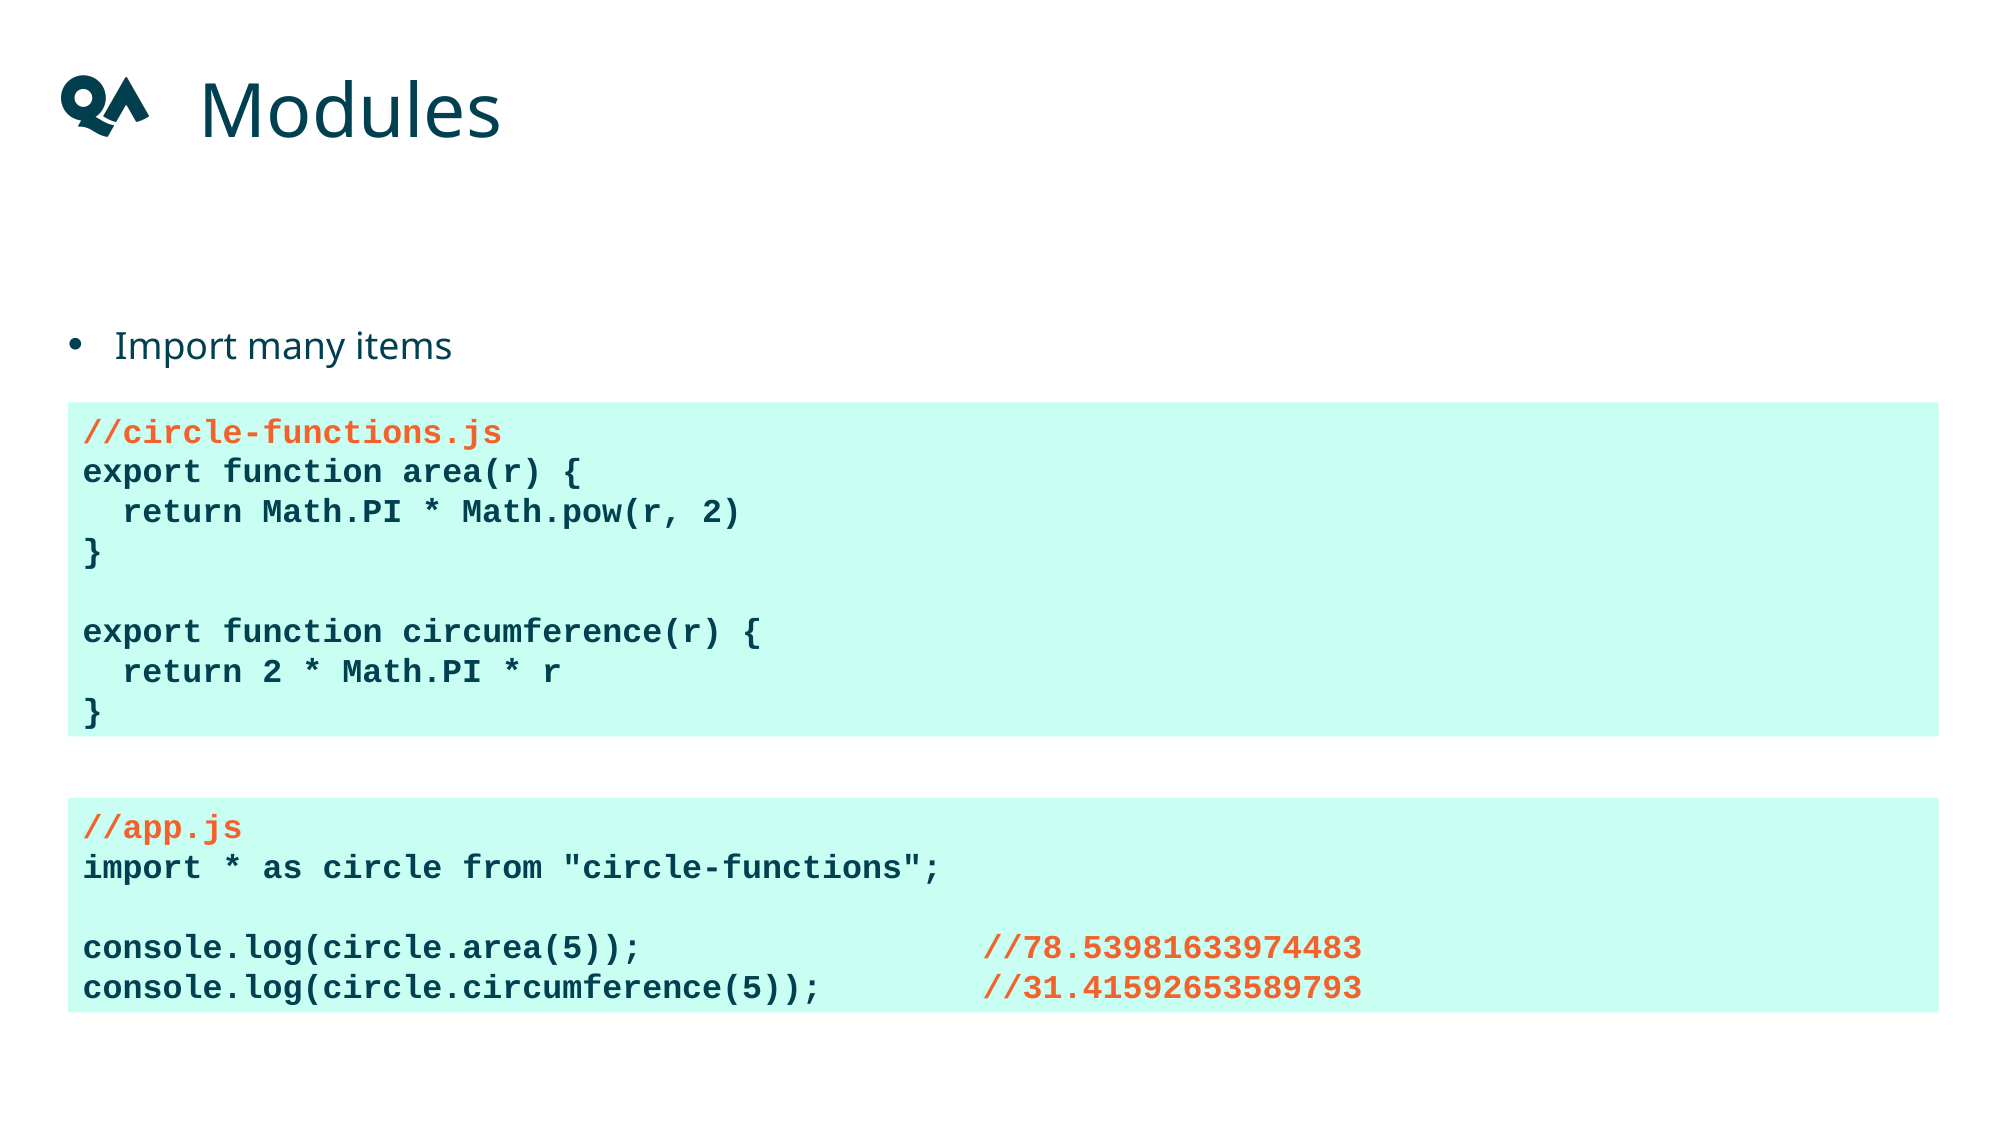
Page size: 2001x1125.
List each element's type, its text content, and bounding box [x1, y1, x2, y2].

list Import many items [67, 321, 1944, 924]
picture [44, 61, 166, 148]
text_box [67, 402, 1939, 1016]
list Modules [198, 62, 1937, 148]
